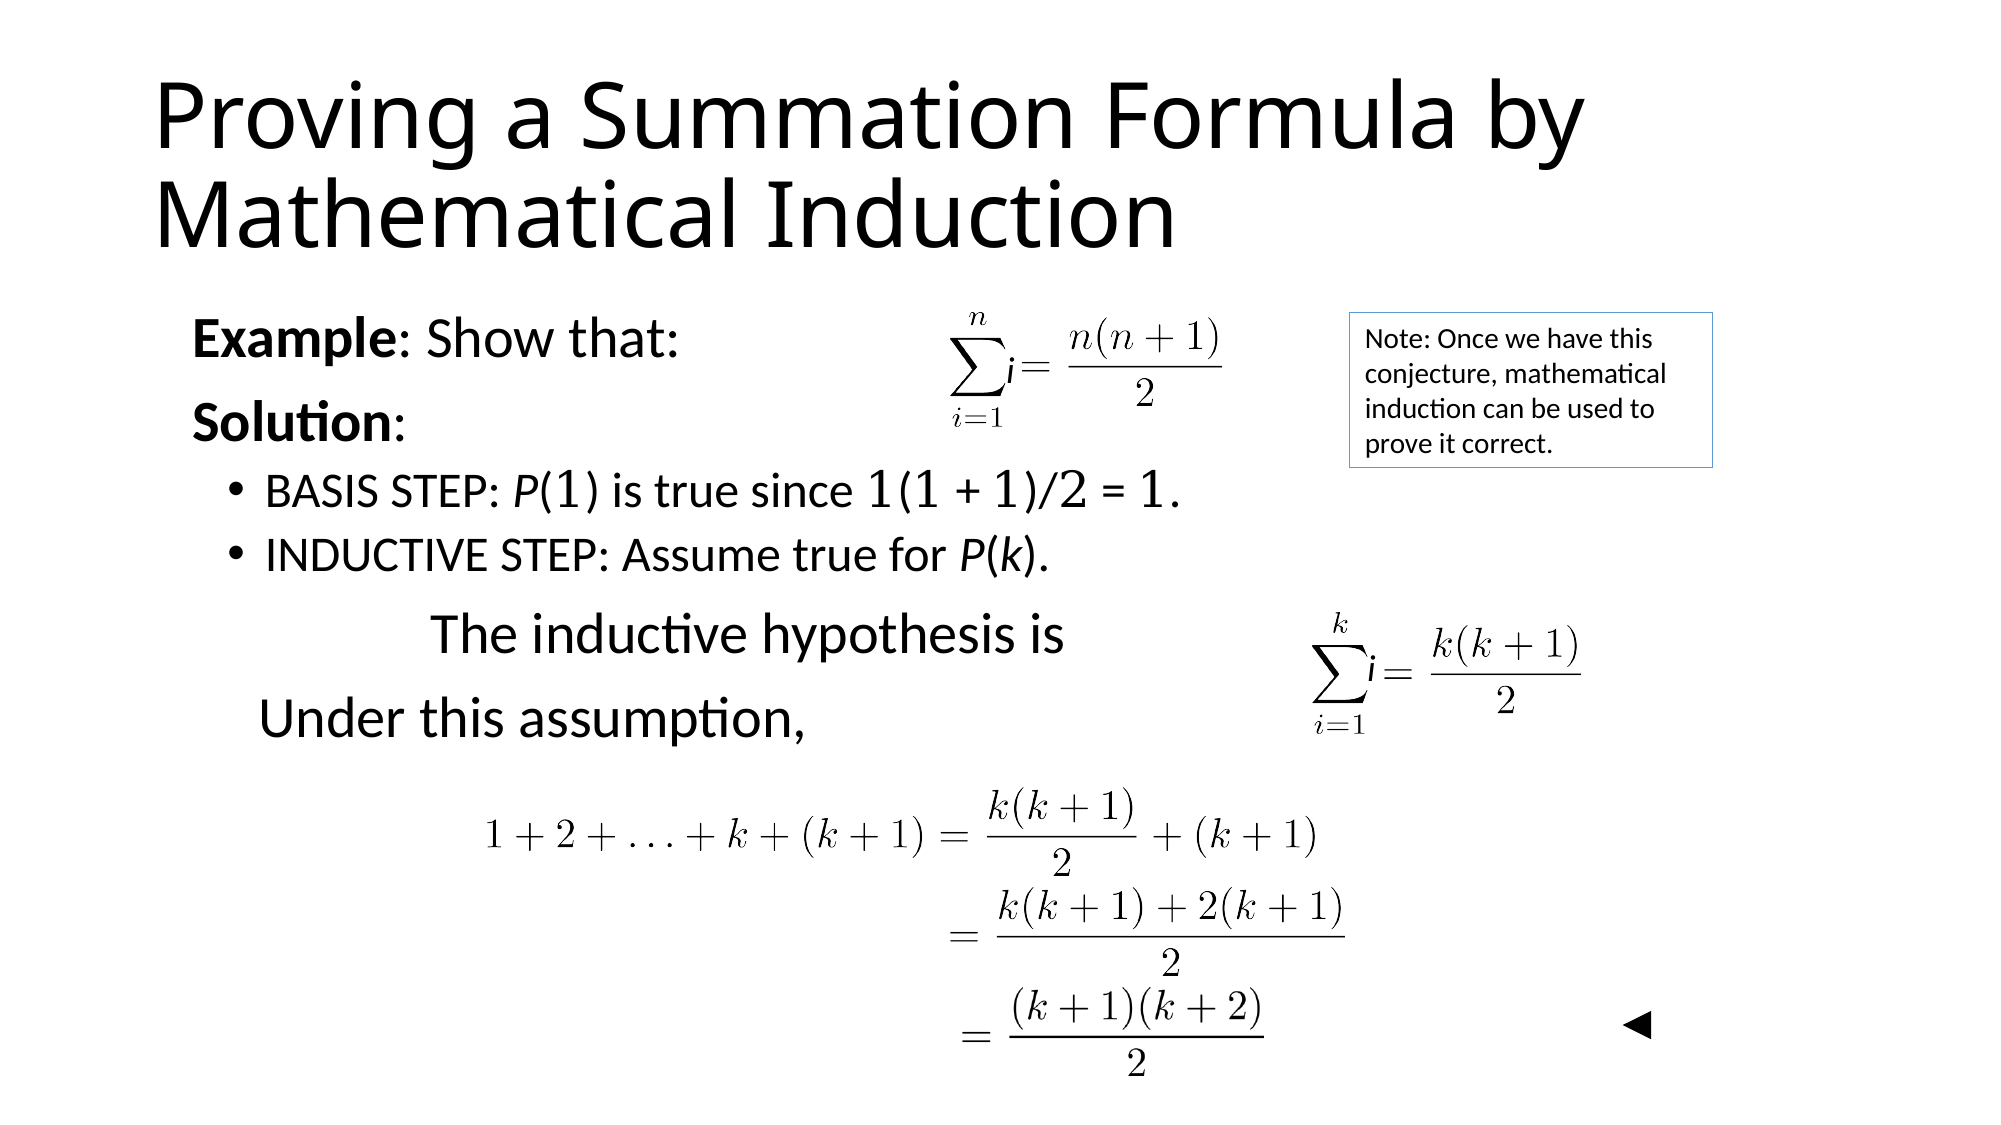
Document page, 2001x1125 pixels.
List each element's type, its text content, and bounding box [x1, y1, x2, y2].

picture [949, 312, 1222, 427]
title Proving a Summation Formula by Mathematical Induction [137, 59, 1863, 278]
text_box Note: Once we have this conjecture, mathematical induction can be used to prove it correct. [1349, 312, 1713, 468]
picture [949, 887, 1345, 976]
picture [487, 787, 1315, 876]
list Example: Show that: Solution: BASIS STEP: P(1) is true since 1(1 + 1)/2 = 1. INDUCTIVE STEP: Assume true for P(k). The inductive hypothesis is Under this assumption, [137, 299, 1863, 1014]
picture [962, 987, 1264, 1076]
picture [1312, 612, 1581, 734]
text_box [1622, 1010, 1652, 1040]
